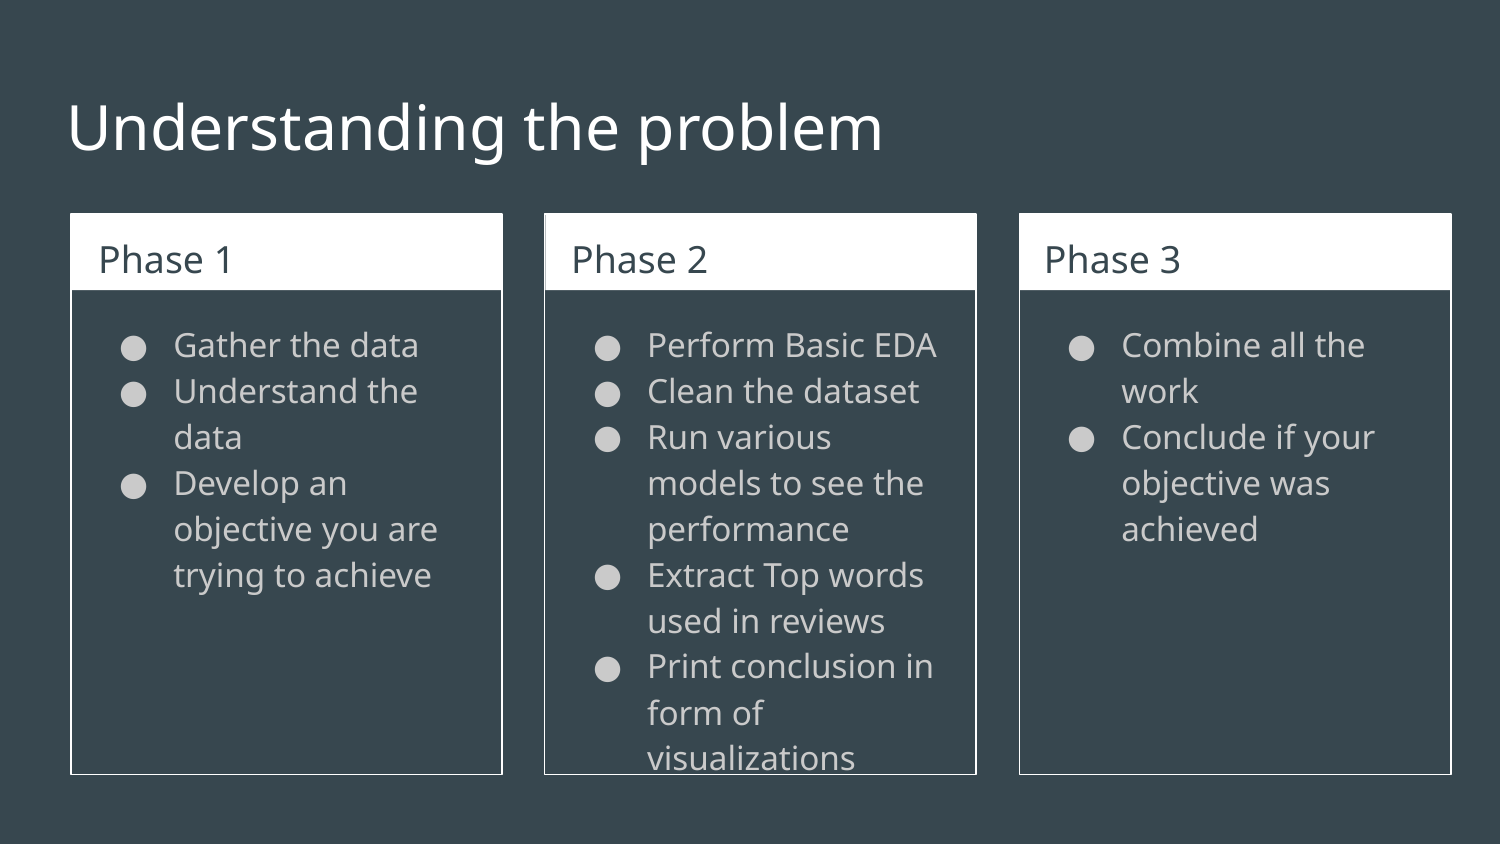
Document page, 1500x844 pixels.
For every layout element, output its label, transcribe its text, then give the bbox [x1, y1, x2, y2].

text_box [1018, 213, 1452, 775]
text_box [70, 213, 503, 775]
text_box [544, 213, 977, 775]
title Understanding the problem [51, 72, 1449, 167]
